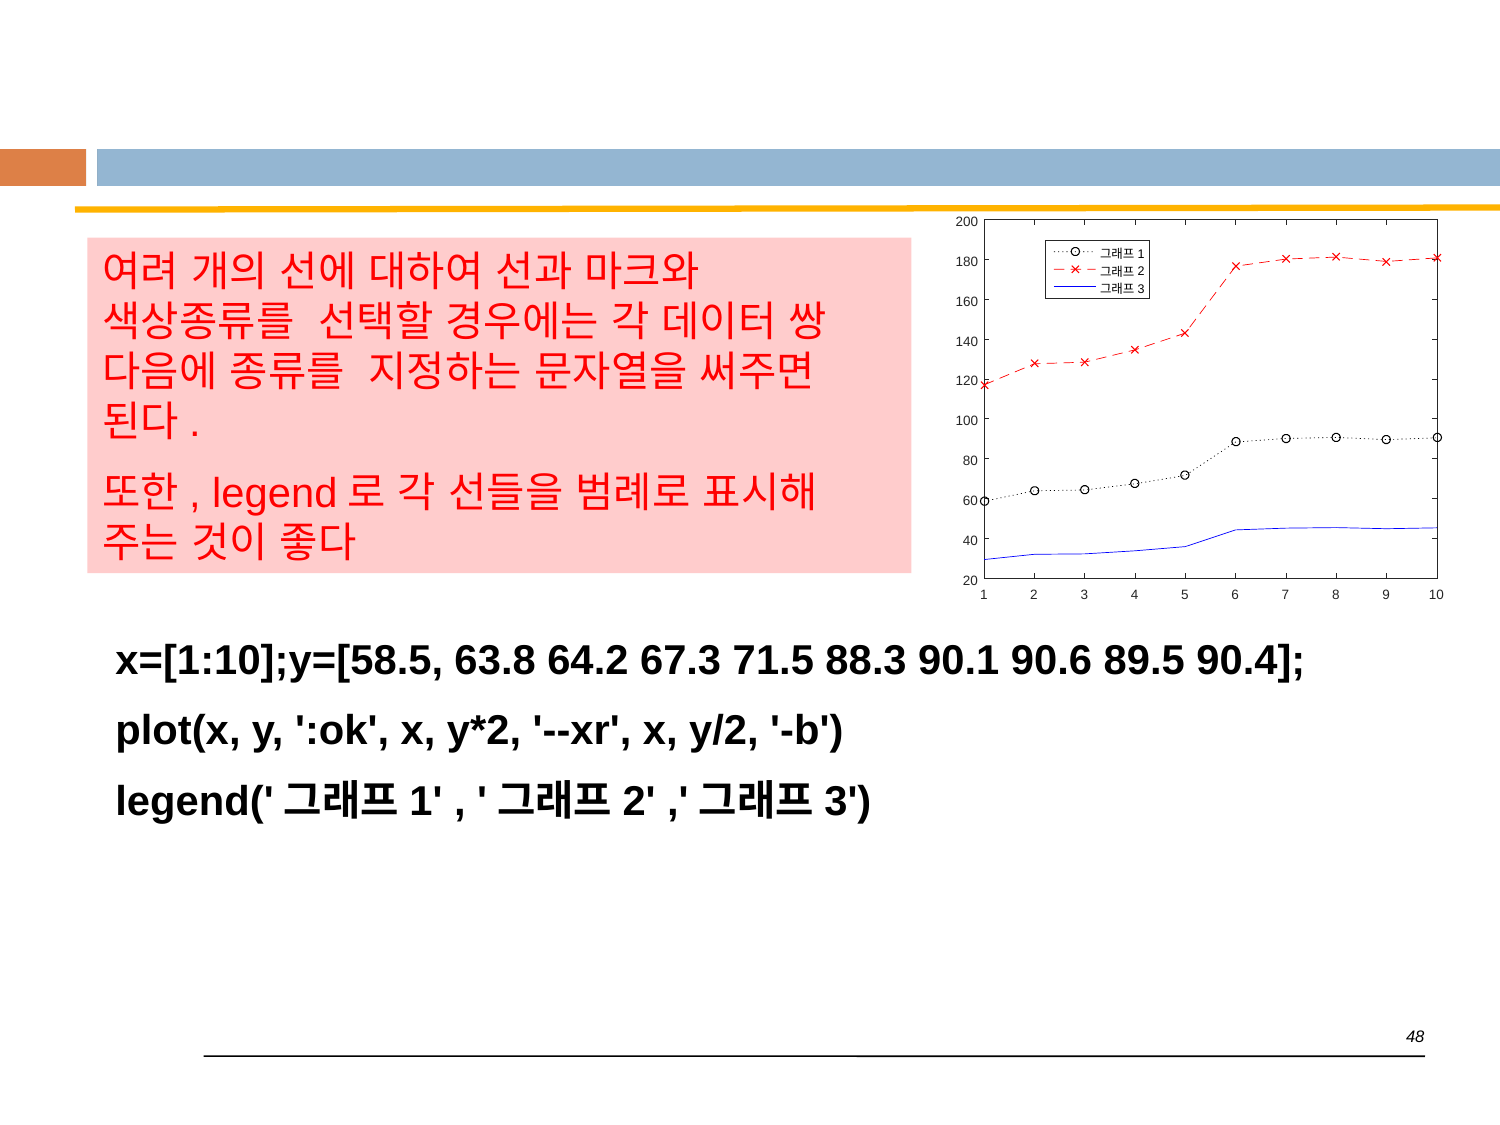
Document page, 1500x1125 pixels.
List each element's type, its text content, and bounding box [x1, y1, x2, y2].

slide_number 48 [1112, 1018, 1440, 1076]
text_box 여려 개의 선에 대하여 선과 마크와 색상종류를 선택할 경우에는 각 데이터 쌍 다음에 종류를 지정하는 문자열을 써주면 된다. 또한, legend로 각 선들을 범례로 표시해 주는 것이 좋다 [87, 237, 902, 574]
list x=[1:10];y=[58.5, 63.8 64.2 67.3 71.5 88.3 90.1 90.6 89.5 90.4]; plot(x, y, ':ok', x, y*2, '--xr', x, y/2, '-b') legend('그래프1' , '그래프2' ,'그래프3') [100, 624, 1438, 1035]
picture [0, 149, 1500, 626]
